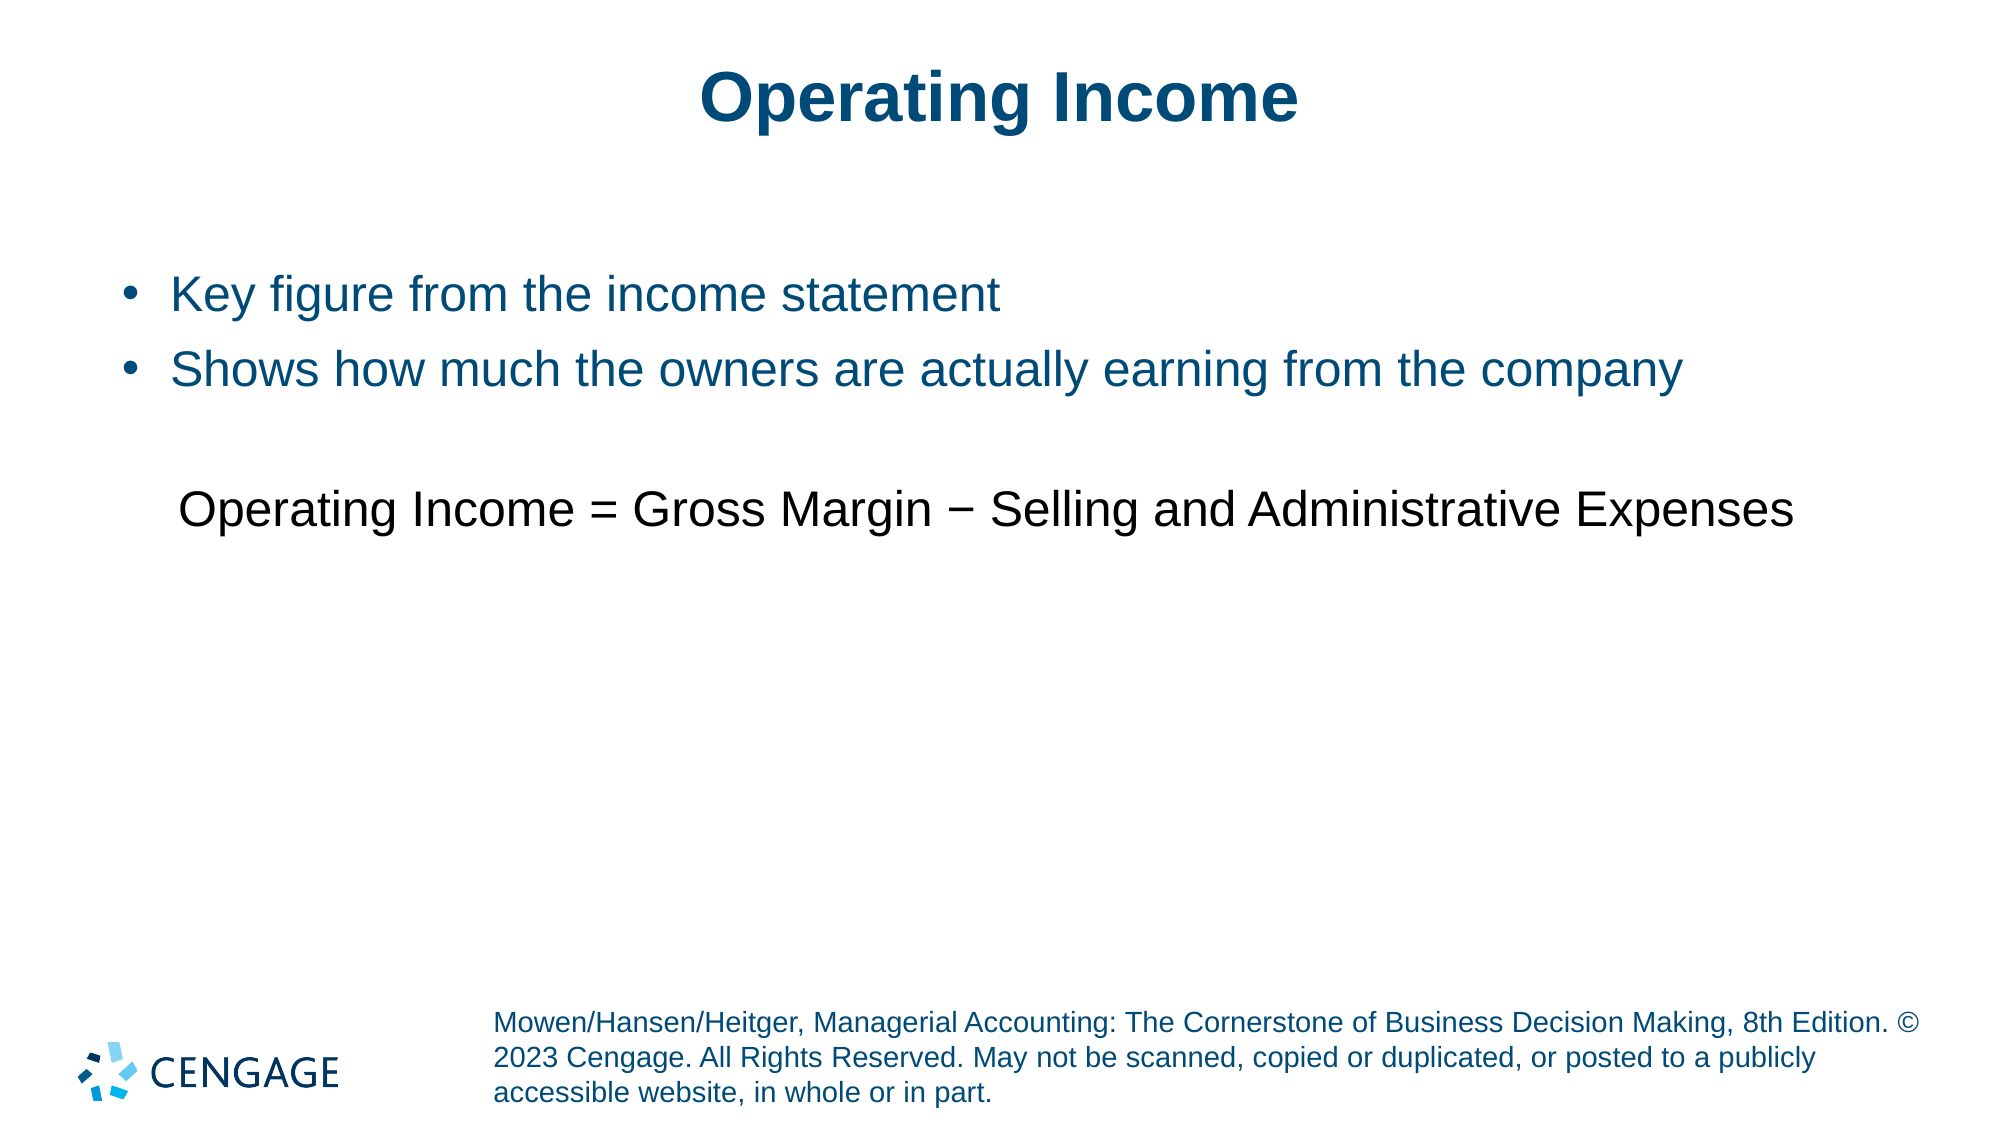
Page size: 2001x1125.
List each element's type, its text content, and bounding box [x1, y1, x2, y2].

title Operating Income [137, 59, 1863, 171]
picture [78, 1042, 338, 1101]
list Key figure from the income statement Shows how much the owners are actually earning from the company Operating Income = Gross Margin − Selling and Administrative Expenses [121, 268, 1880, 990]
